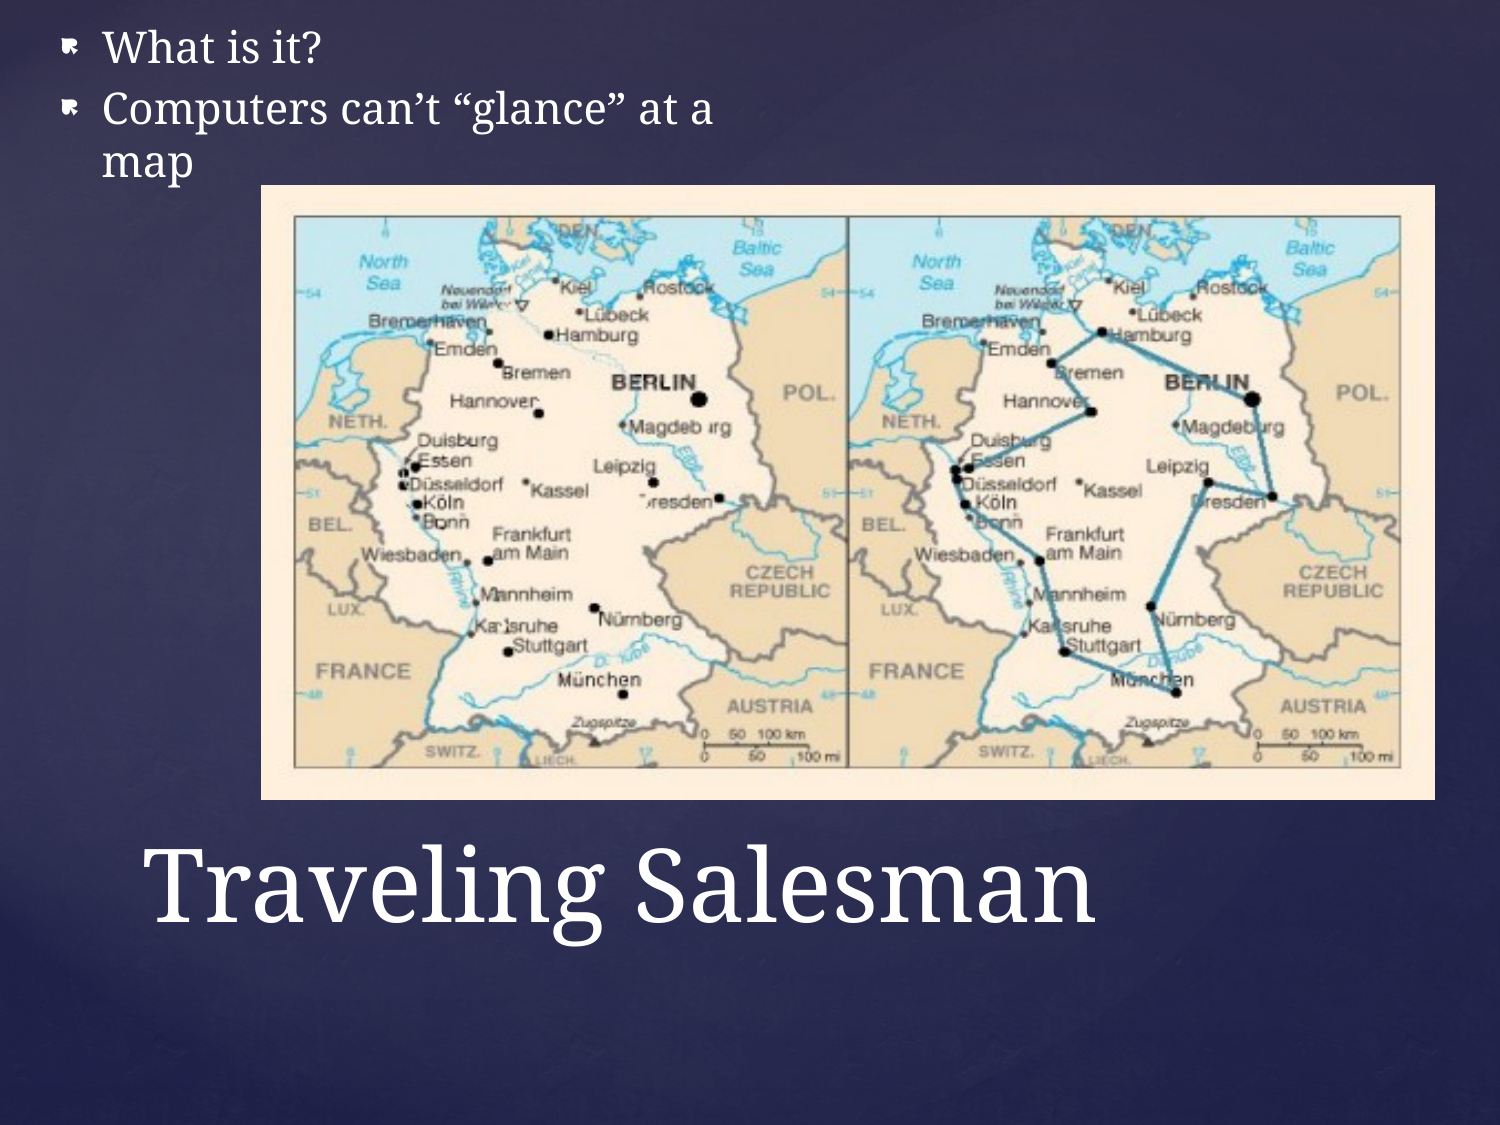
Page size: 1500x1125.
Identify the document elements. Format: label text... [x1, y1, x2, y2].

list What is it? Computers can’t “glance” at a map [41, 19, 792, 186]
title Traveling Salesman [127, 800, 1365, 950]
picture [261, 185, 1435, 801]
